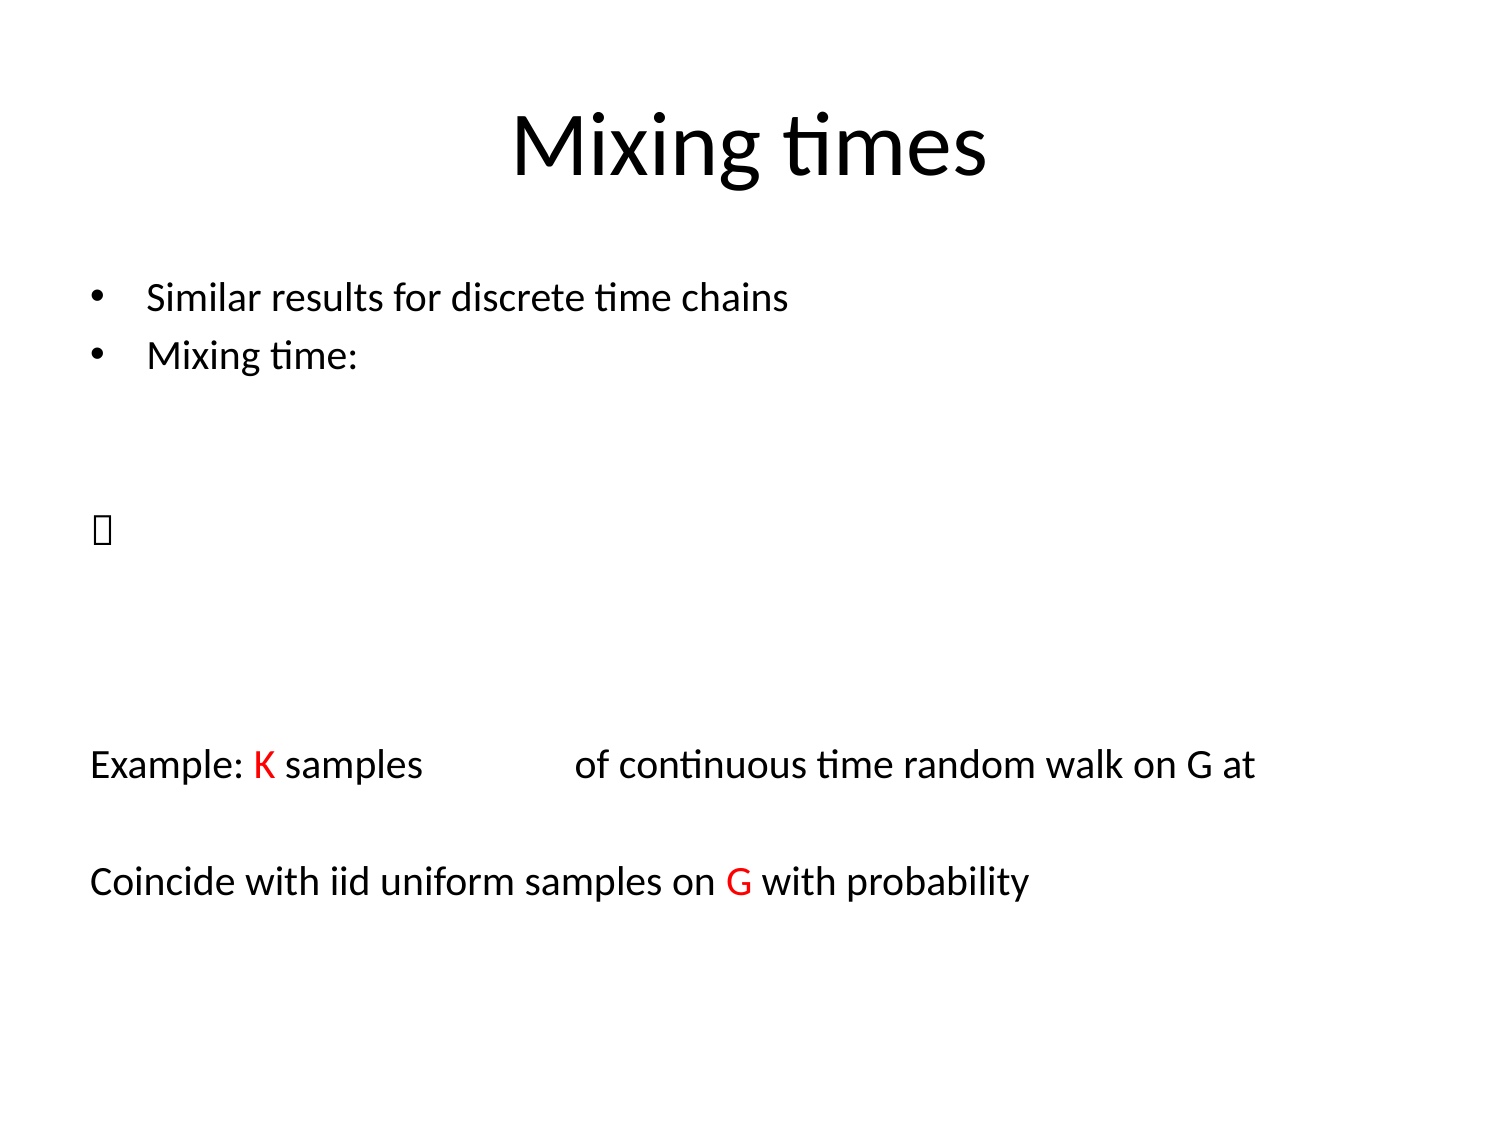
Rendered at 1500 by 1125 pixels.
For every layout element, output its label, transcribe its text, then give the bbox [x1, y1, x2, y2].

list Similar results for discrete time chains Mixing time:  Example: K samples of continuous time random walk on G at Coincide with iid uniform samples on G with probability [75, 262, 1425, 1005]
title Mixing times [75, 45, 1425, 233]
